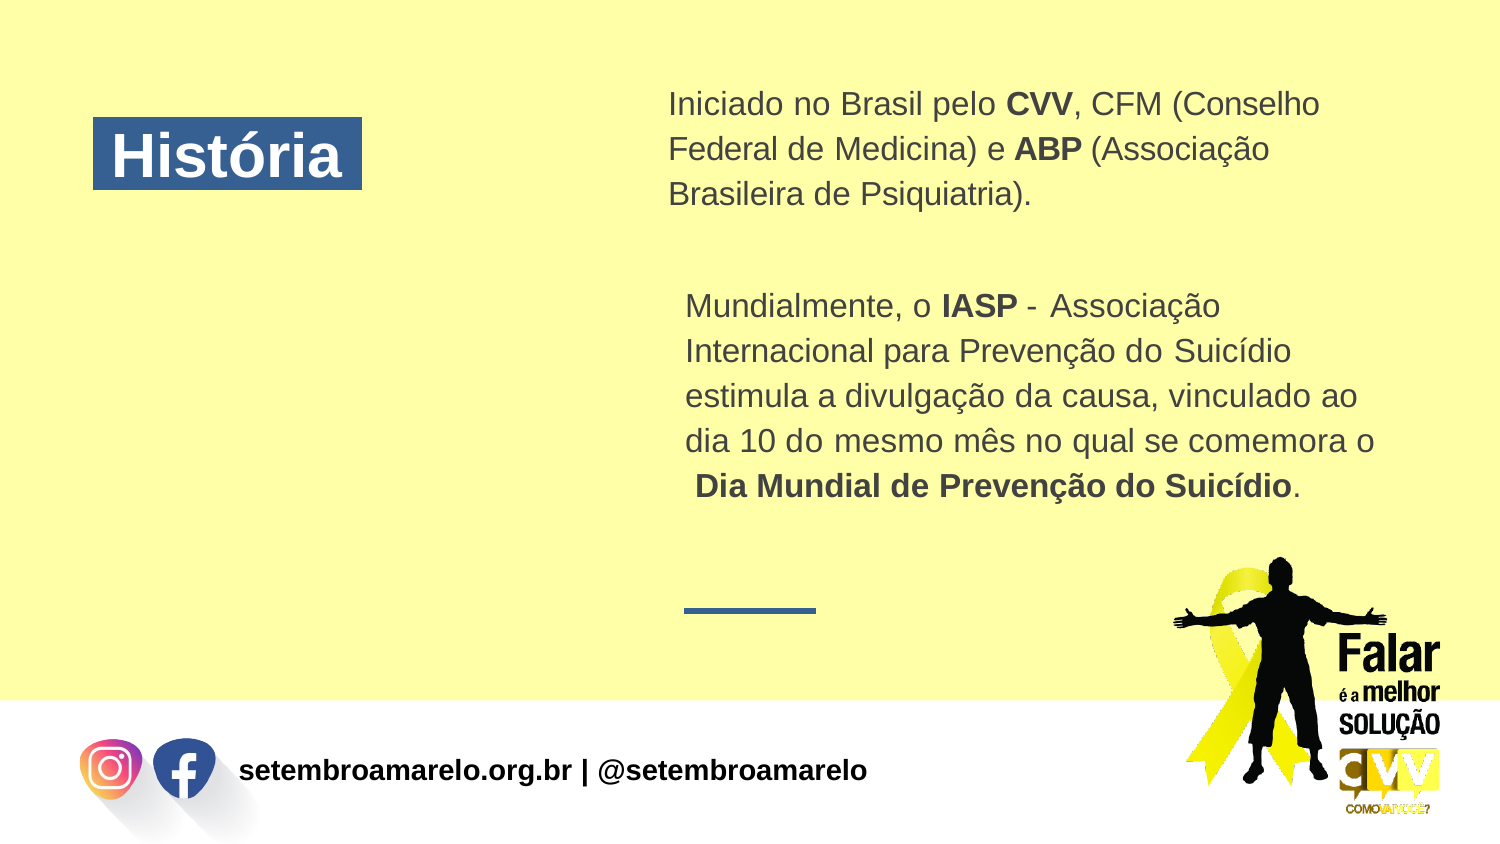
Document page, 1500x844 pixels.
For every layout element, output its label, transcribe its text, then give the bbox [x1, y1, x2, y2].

picture [1137, 531, 1476, 844]
text_box [0, 0, 1500, 701]
text_box setembroamarelo.org.br | @setembroamarelo [236, 749, 872, 787]
text_box [79, 738, 260, 844]
title Iniciado no Brasil pelo CVV, CFM (Conselho Federal de Medicina) e ABP (Associação Brasileira de Psiquiatria). [94, 75, 1372, 219]
text_box Mundialmente, o IASP - Associação Internacional para Prevenção do Suicídio estimula a divulgação da causa, vinculado ao dia 10 do mesmo mês no qual se comemora o Dia Mundial de Prevenção do Suicídio. [683, 277, 1380, 505]
